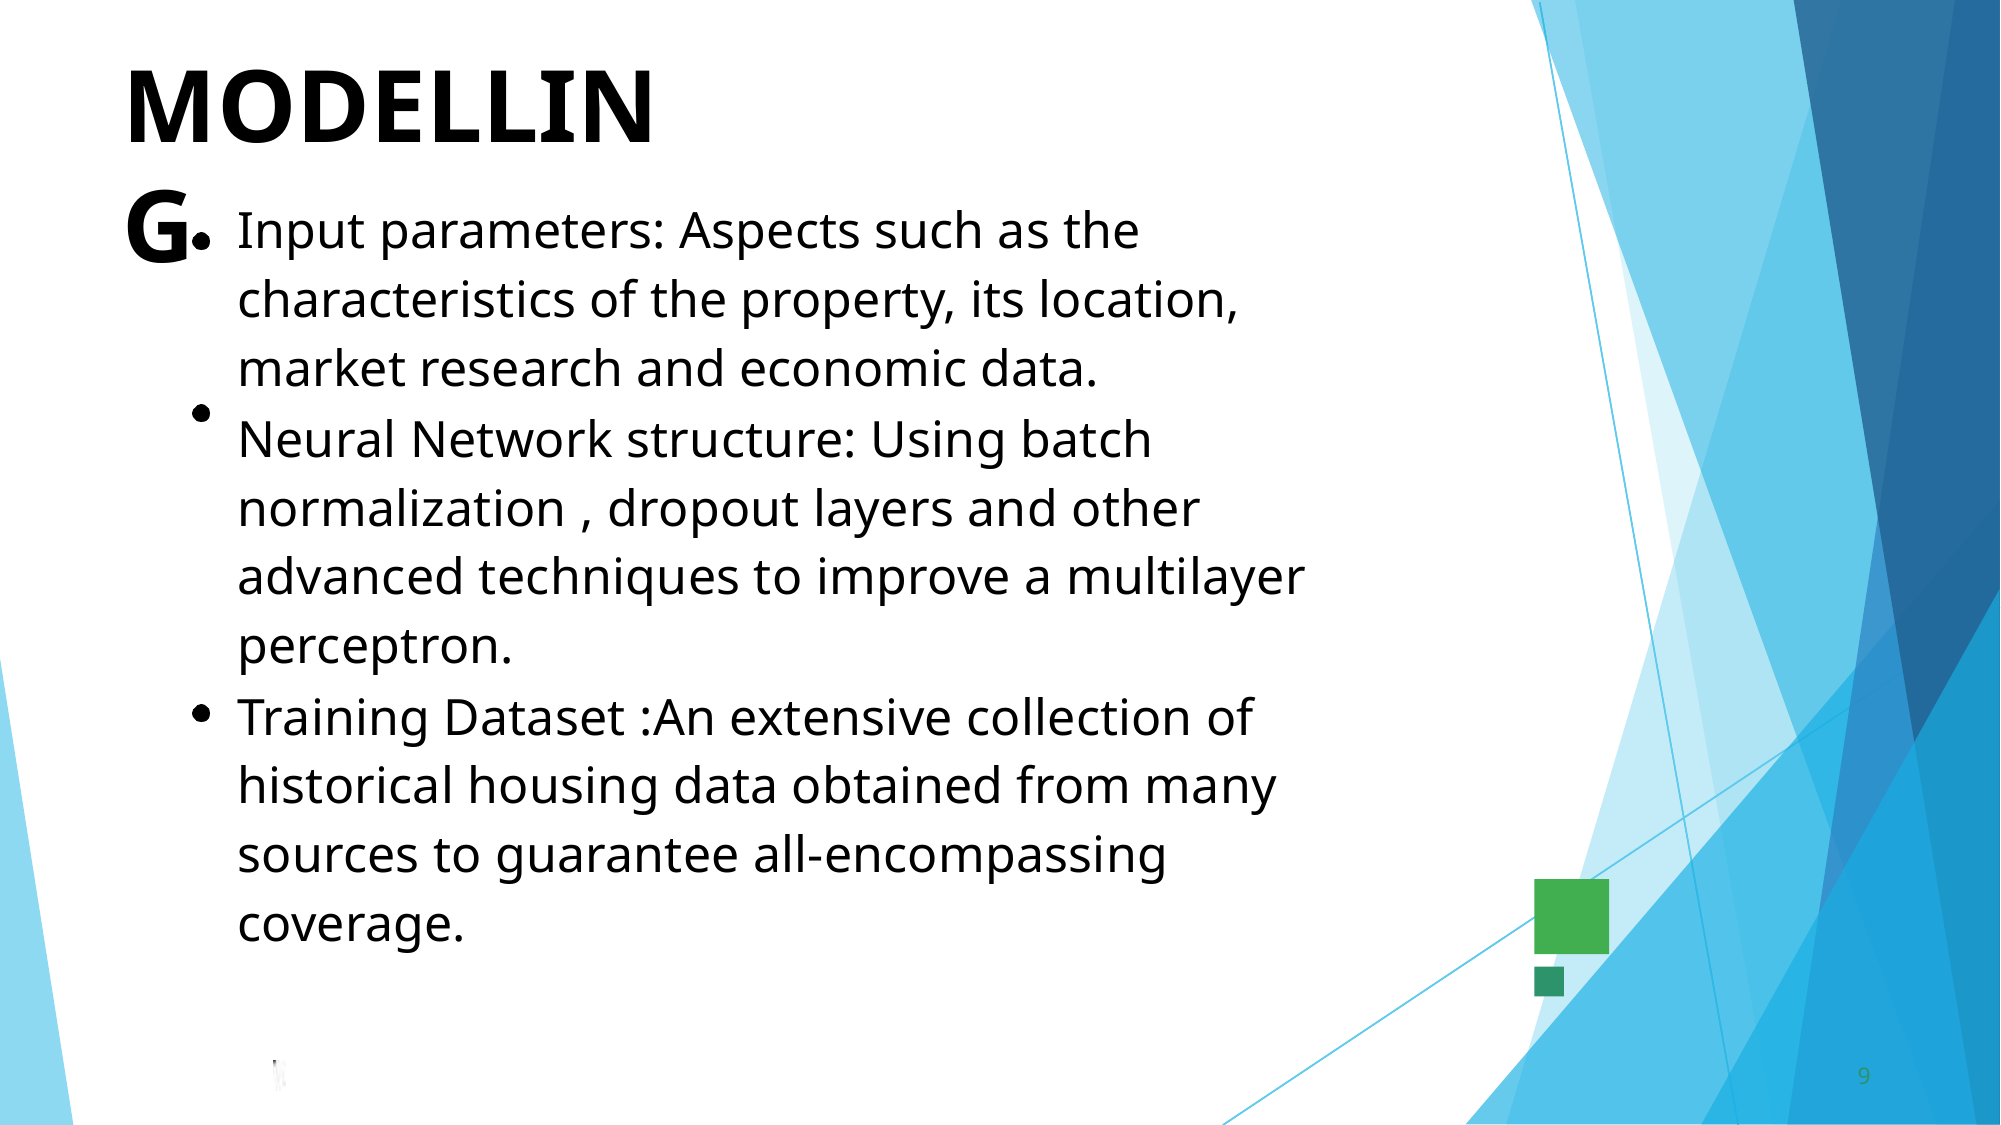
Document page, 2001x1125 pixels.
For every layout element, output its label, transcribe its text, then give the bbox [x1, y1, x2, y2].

picture [191, 404, 210, 422]
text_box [1221, 0, 2000, 1125]
picture [191, 232, 210, 250]
text_box Input parameters: Aspects such as the characteristics of the property, its location, market research and economic data. Neural Network structure: Using batch normalization , dropout layers and other advanced techniques to improve a multilayer perceptron. Training Dataset :An extensive collection of historical housing data obtained from many sources to guarantee all-encompassing coverage. [235, 187, 1216, 1046]
picture [191, 703, 210, 722]
picture [273, 1060, 287, 1091]
title MODELLING [120, 40, 665, 283]
